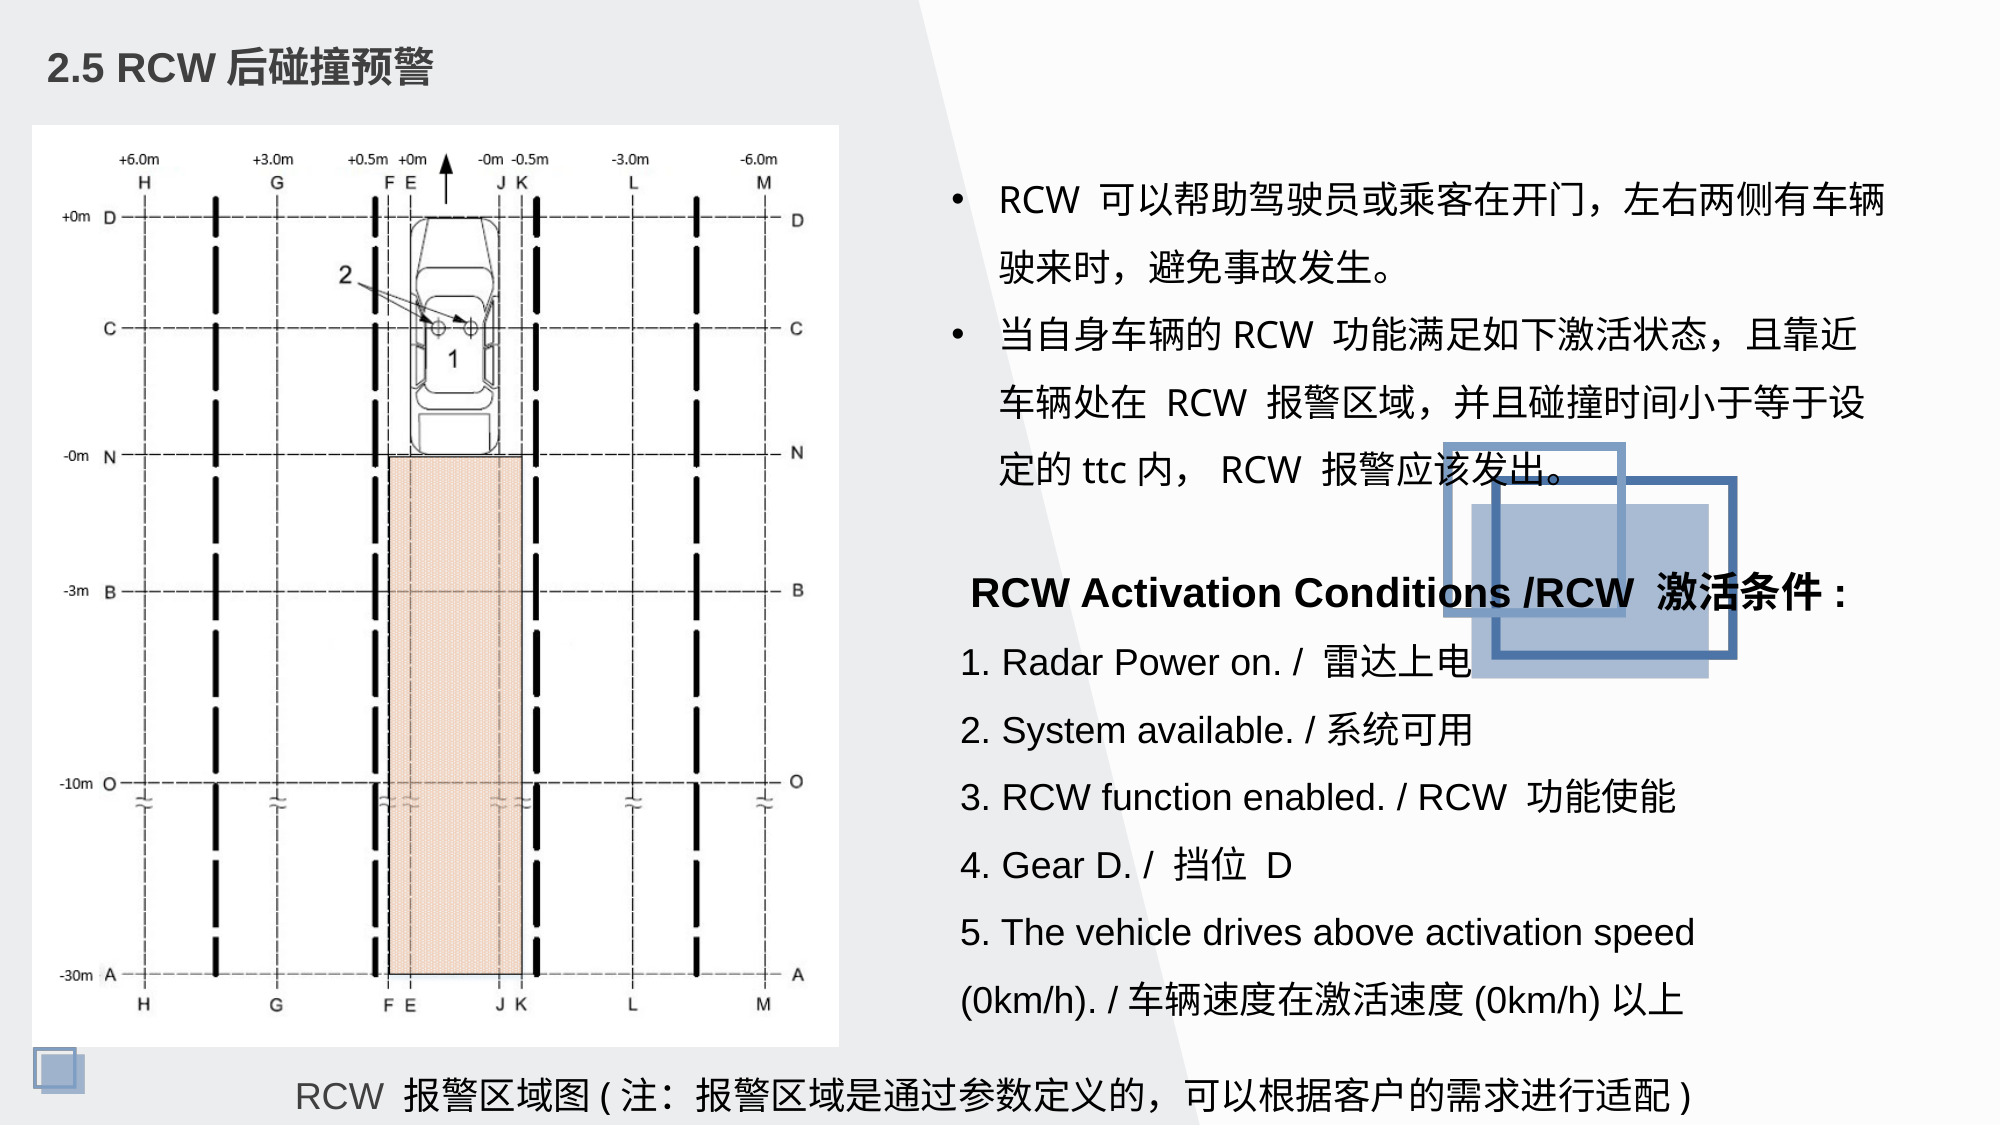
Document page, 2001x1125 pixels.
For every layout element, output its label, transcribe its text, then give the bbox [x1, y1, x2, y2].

picture [1230, 359, 1950, 765]
text_box RCW 报警区域图(注：报警区域是通过参数定义的，可以根据客户的需求进行适配) [280, 1064, 2000, 1125]
text_box RCW 可以帮助驾驶员或乘客在开门，左右两侧有车辆驶来时，避免事故发生。 当自身车辆的RCW 功能满足如下激活状态，且靠近车辆处在 RCW 报警区域，并且碰撞时间小于等于设定的ttc内，RCW 报警应该发出。 [936, 146, 1911, 499]
title 2.5 RCW后碰撞预警 [32, 12, 1838, 126]
text_box RCW Activation Conditions /RCW 激活条件: 1. Radar Power on. / 雷达上电 2. System available. /系统可用 3. RCW function enabled. / RCW 功能使能 4. Gear D. / 挡位 D 5. The vehicle drives above activation speed (0km/h). /车辆速度在激活速度(0km/h)以上 [945, 533, 1902, 1028]
picture [0, 125, 839, 1125]
